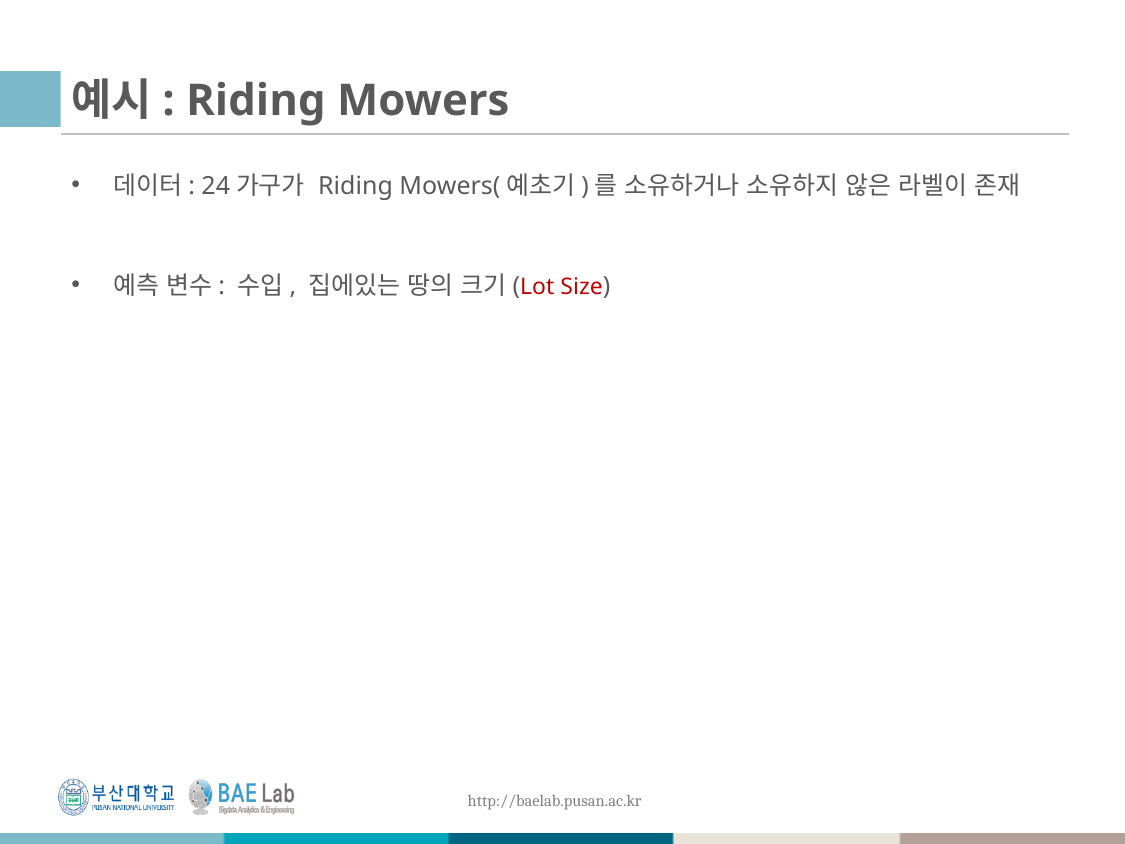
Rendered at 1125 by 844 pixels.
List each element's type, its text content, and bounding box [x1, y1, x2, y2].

picture [673, 833, 1125, 844]
title 예시: Riding Mowers [56, 71, 1069, 125]
list 데이터: 24가구가 Riding Mowers(예초기)를 소유하거나 소유하지 않은 라벨이 존재 예측 변수: 수입, 집에있는 땅의 크기(Lot Size) [56, 146, 1069, 754]
picture [0, 833, 448, 844]
picture [186, 776, 300, 816]
picture [55, 775, 175, 819]
